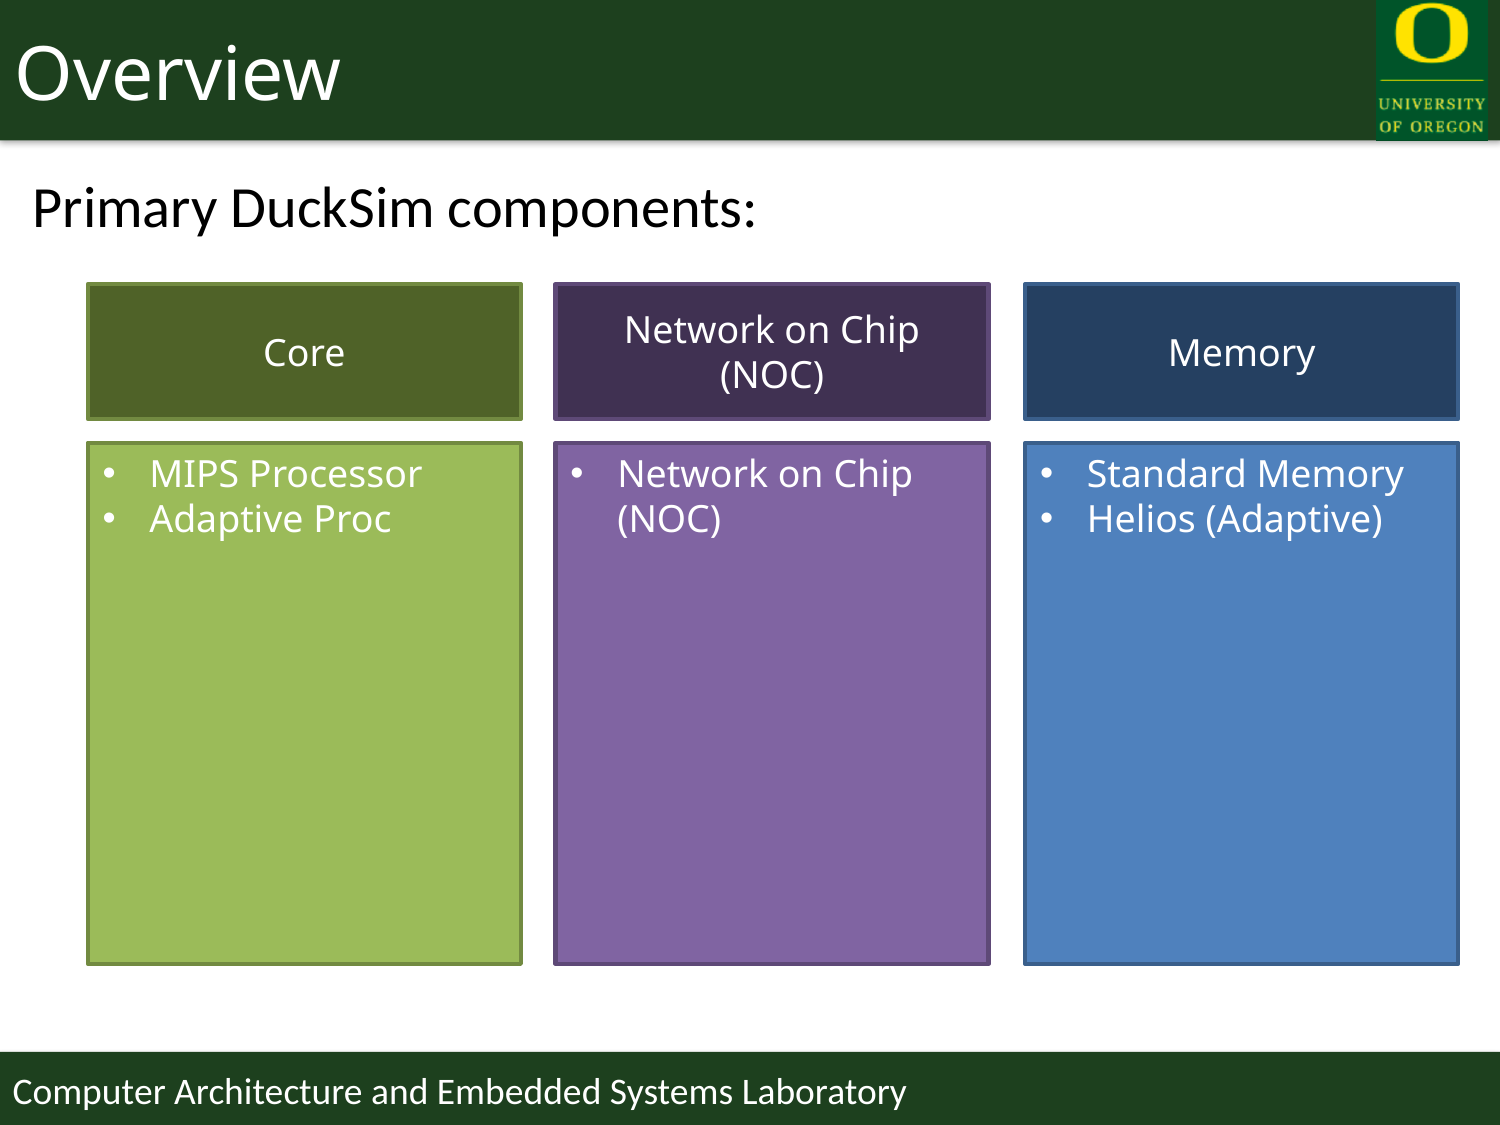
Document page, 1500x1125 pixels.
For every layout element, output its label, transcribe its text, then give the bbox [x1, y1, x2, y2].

text_box Overview [1489, 0, 1500, 141]
text_box Core [86, 282, 523, 421]
text_box Overview [0, 0, 1373, 141]
text_box Standard Memory Helios (Adaptive) [1023, 441, 1460, 966]
text_box Network on Chip (NOC) [553, 282, 991, 421]
text_box Memory [1023, 282, 1460, 421]
text_box MIPS Processor Adaptive Proc [86, 441, 523, 966]
text_box Computer Architecture and Embedded Systems Laboratory [0, 1051, 1500, 1125]
text_box Primary DuckSim components: [18, 161, 1459, 247]
text_box Network on Chip (NOC) [553, 441, 991, 966]
picture [1376, 0, 1488, 141]
